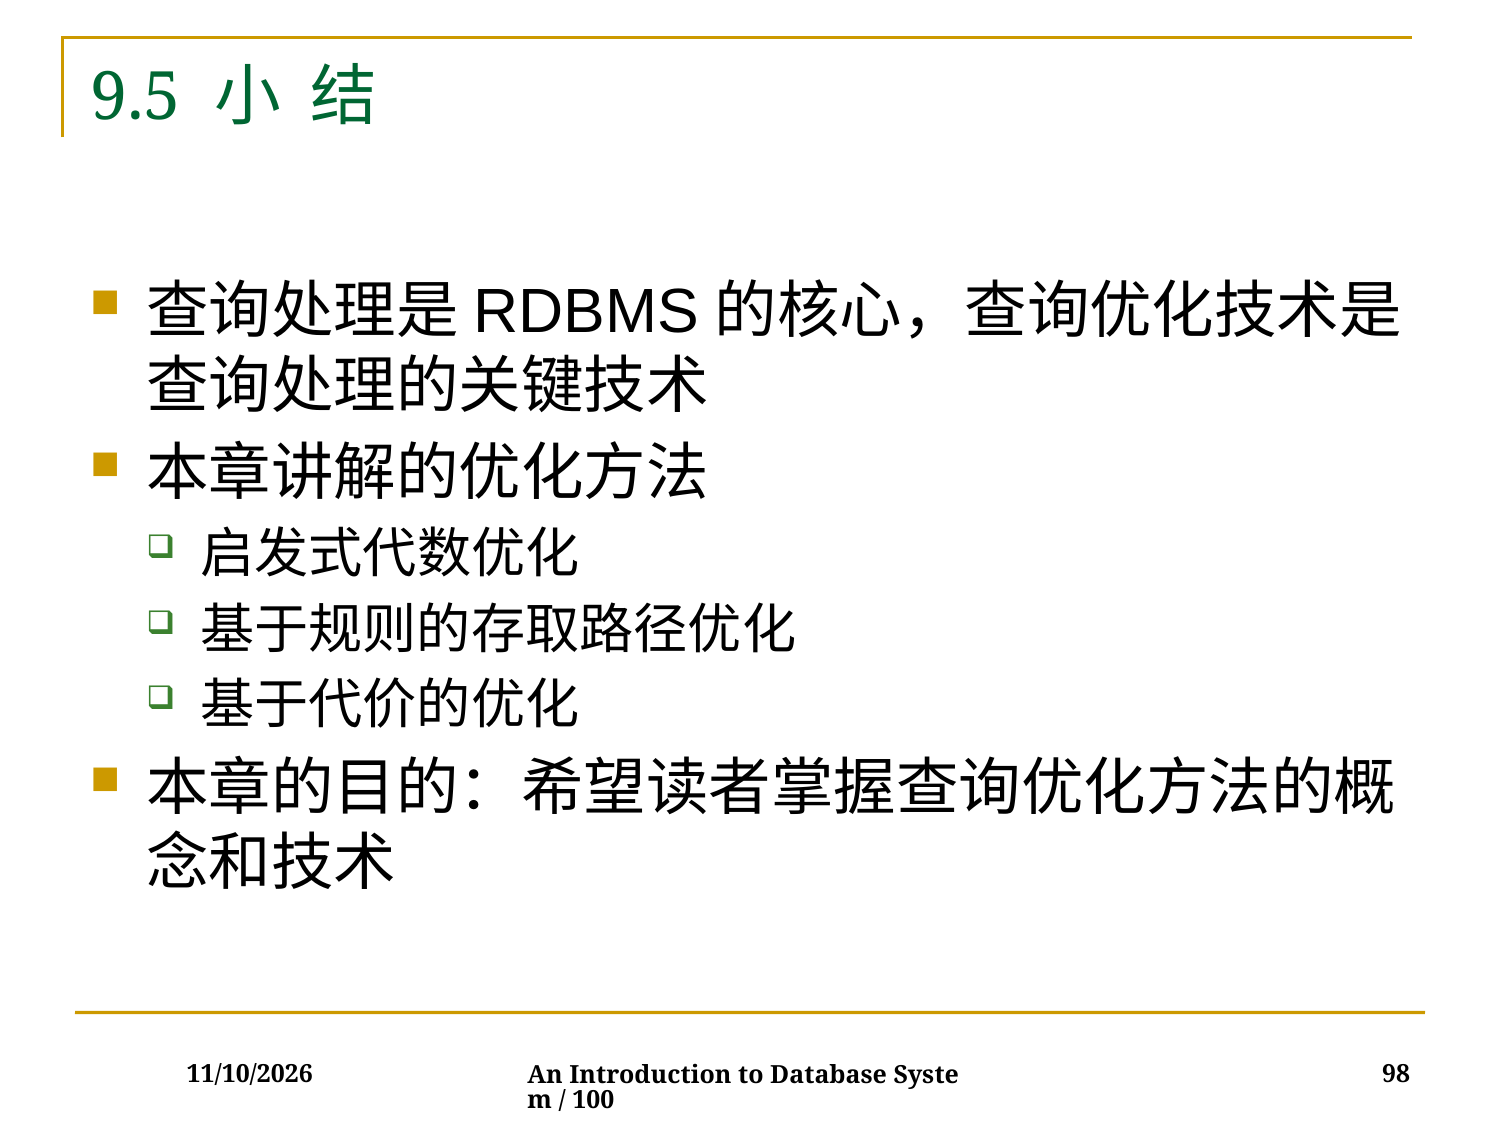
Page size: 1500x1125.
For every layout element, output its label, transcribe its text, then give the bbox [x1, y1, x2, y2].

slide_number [75, 1024, 425, 1100]
footer An Introduction to Database System / 100 [512, 1025, 988, 1100]
title 9.5 小 结 [75, 45, 1425, 233]
slide_number 98 [1074, 1024, 1425, 1100]
list 查询处理是RDBMS的核心，查询优化技术是查询处理的关键技术 本章讲解的优化方法 启发式代数优化 基于规则的存取路径优化 基于代价的优化 本章的目的：希望读者掌握查询优化方法的概念和技术 [75, 262, 1425, 1006]
